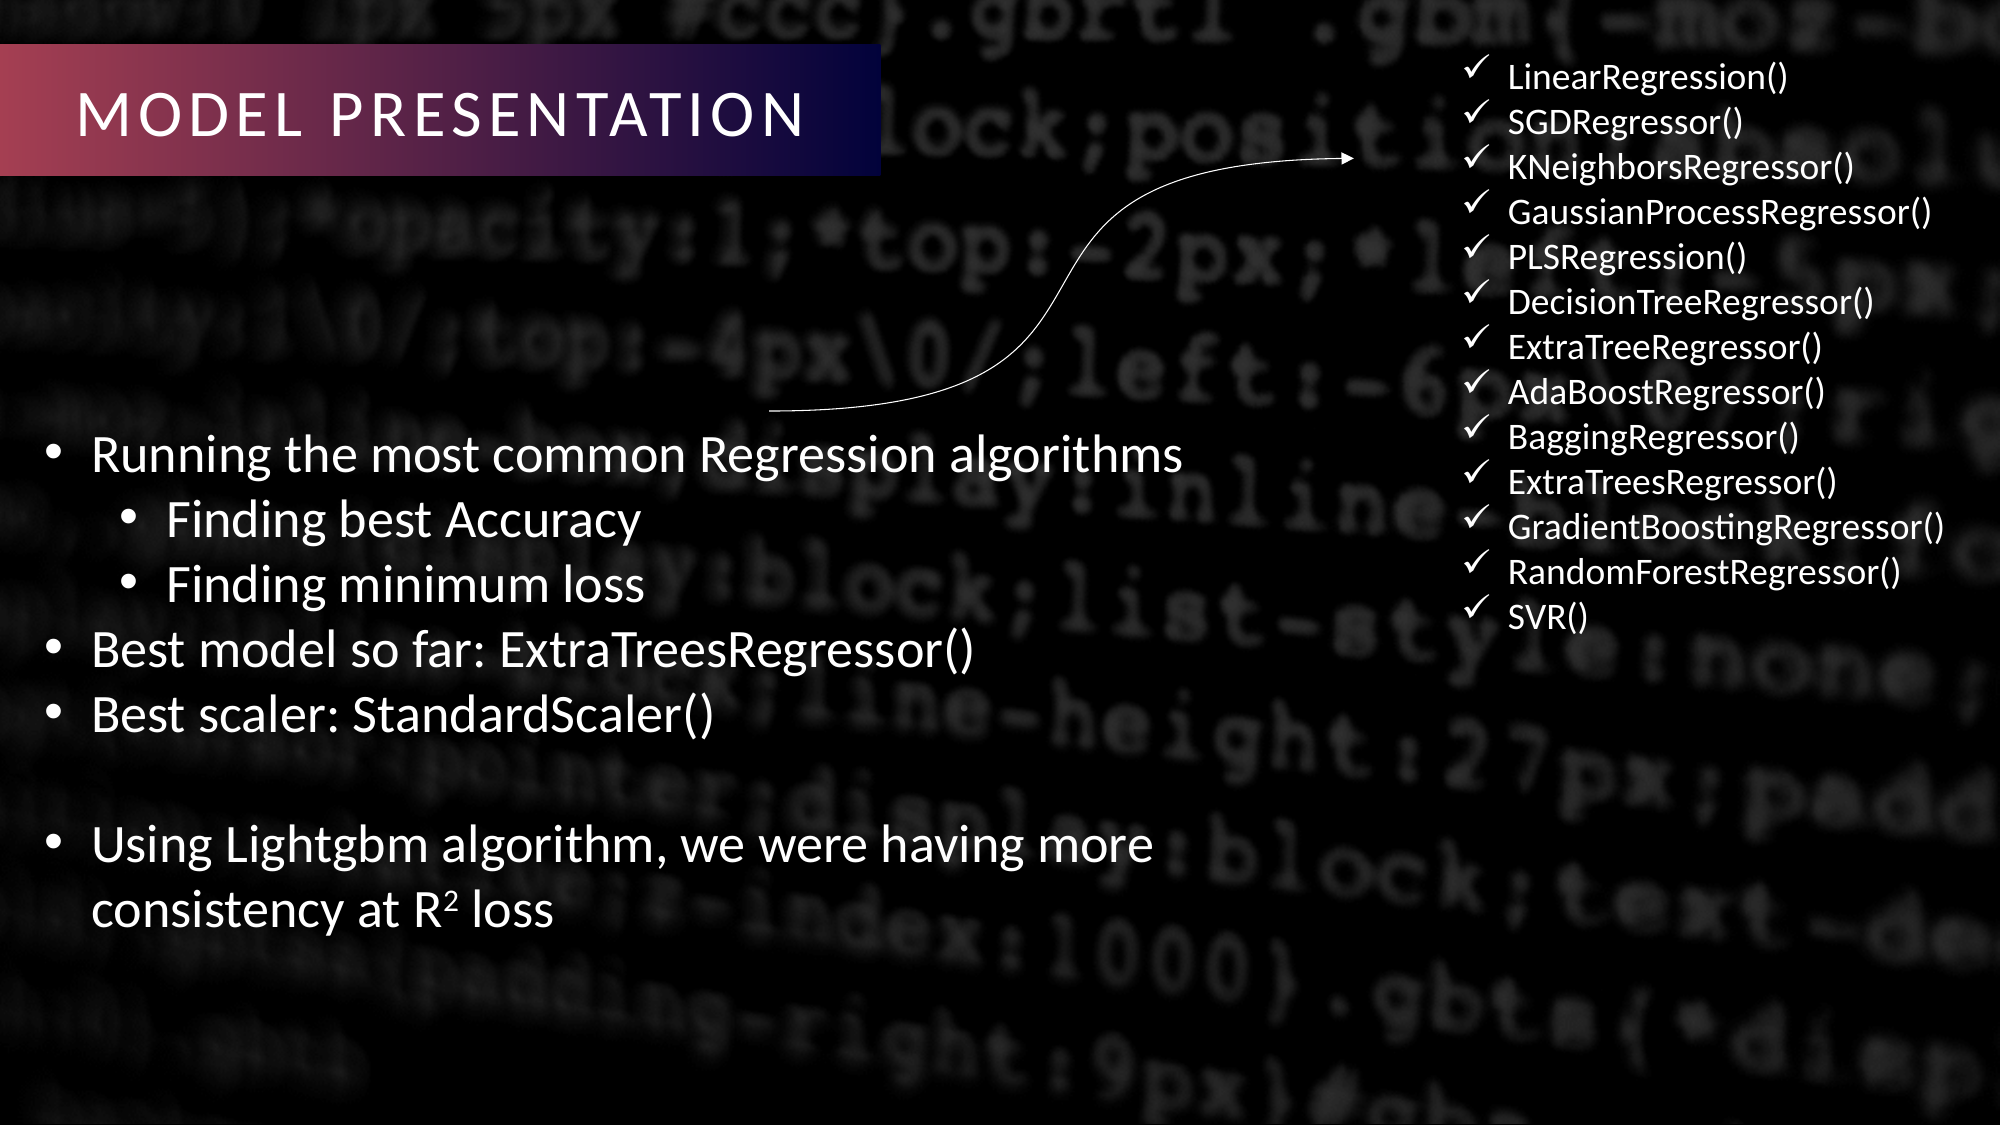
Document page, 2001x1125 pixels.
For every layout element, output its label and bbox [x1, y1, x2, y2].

picture [0, 0, 2000, 1124]
text_box [769, 158, 1354, 411]
